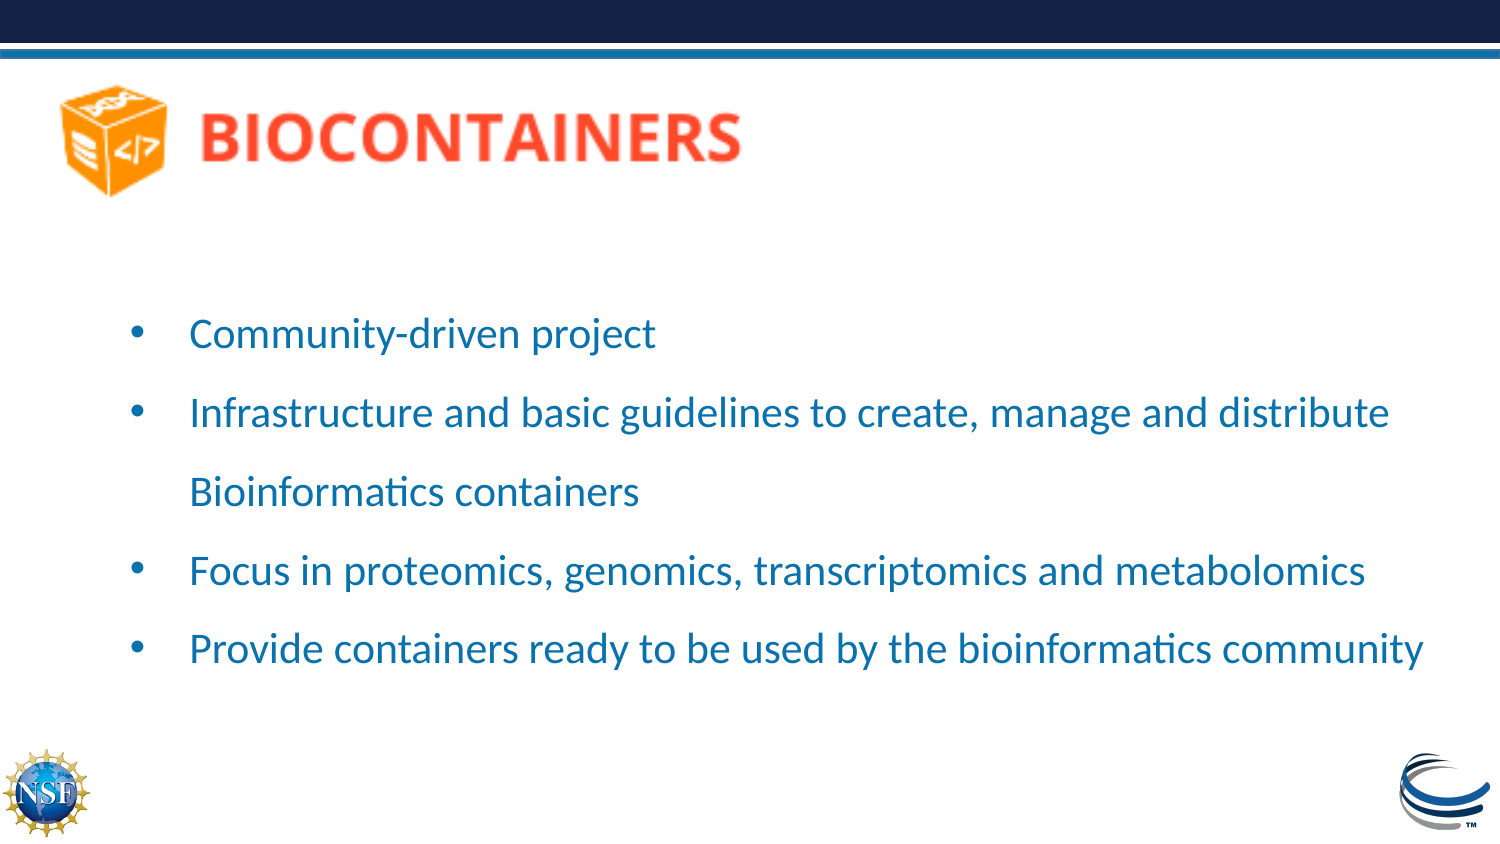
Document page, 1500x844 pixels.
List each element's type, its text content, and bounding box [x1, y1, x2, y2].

picture [23, 80, 799, 202]
list Community-driven project Infrastructure and basic guidelines to create, manage and distribute Bioinformatics containers Focus in proteomics, genomics, transcriptomics and metabolomics Provide containers ready to be used by the bioinformatics community [103, 273, 1452, 587]
picture [1379, 732, 1500, 844]
picture [1, 747, 91, 838]
